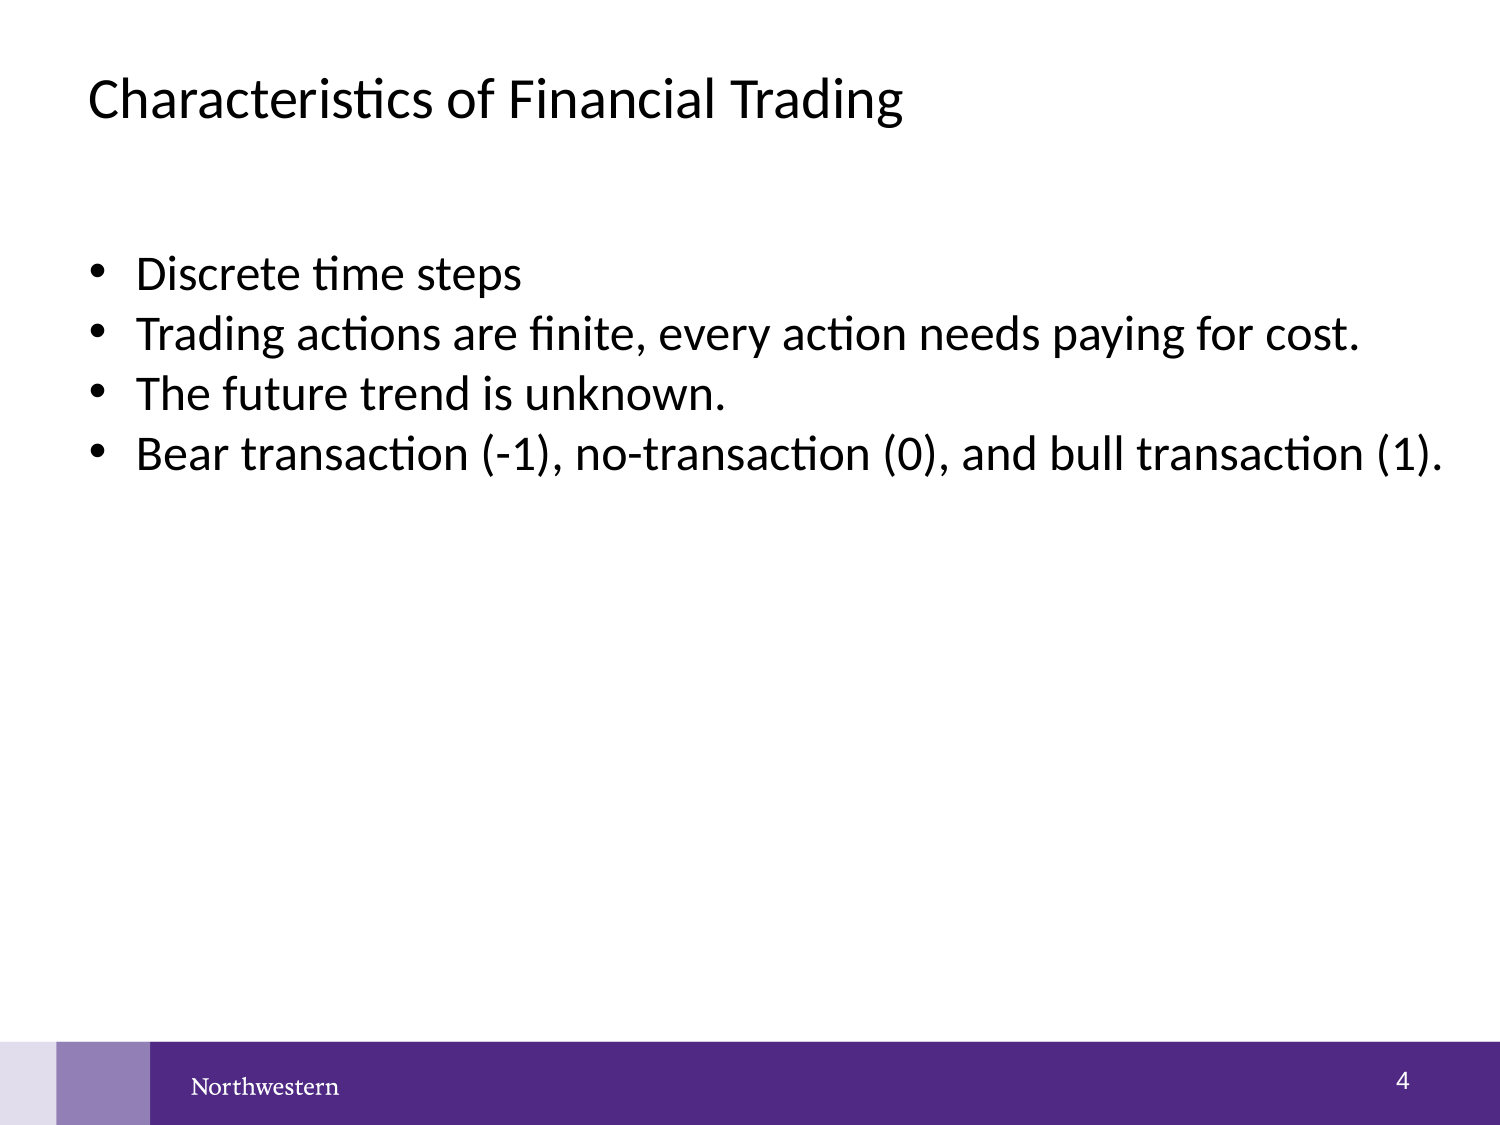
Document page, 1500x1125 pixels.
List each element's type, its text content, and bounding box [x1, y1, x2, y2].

picture [0, 0, 1500, 1125]
text_box Characteristics of Financial Trading [74, 52, 1156, 138]
text_box Discrete time steps Trading actions are finite, every action needs paying for cost. The future trend is unknown. Bear transaction (-1), no-transaction (0), and bull transaction (1). [74, 232, 1467, 488]
slide_number 3 [1074, 1042, 1425, 1103]
